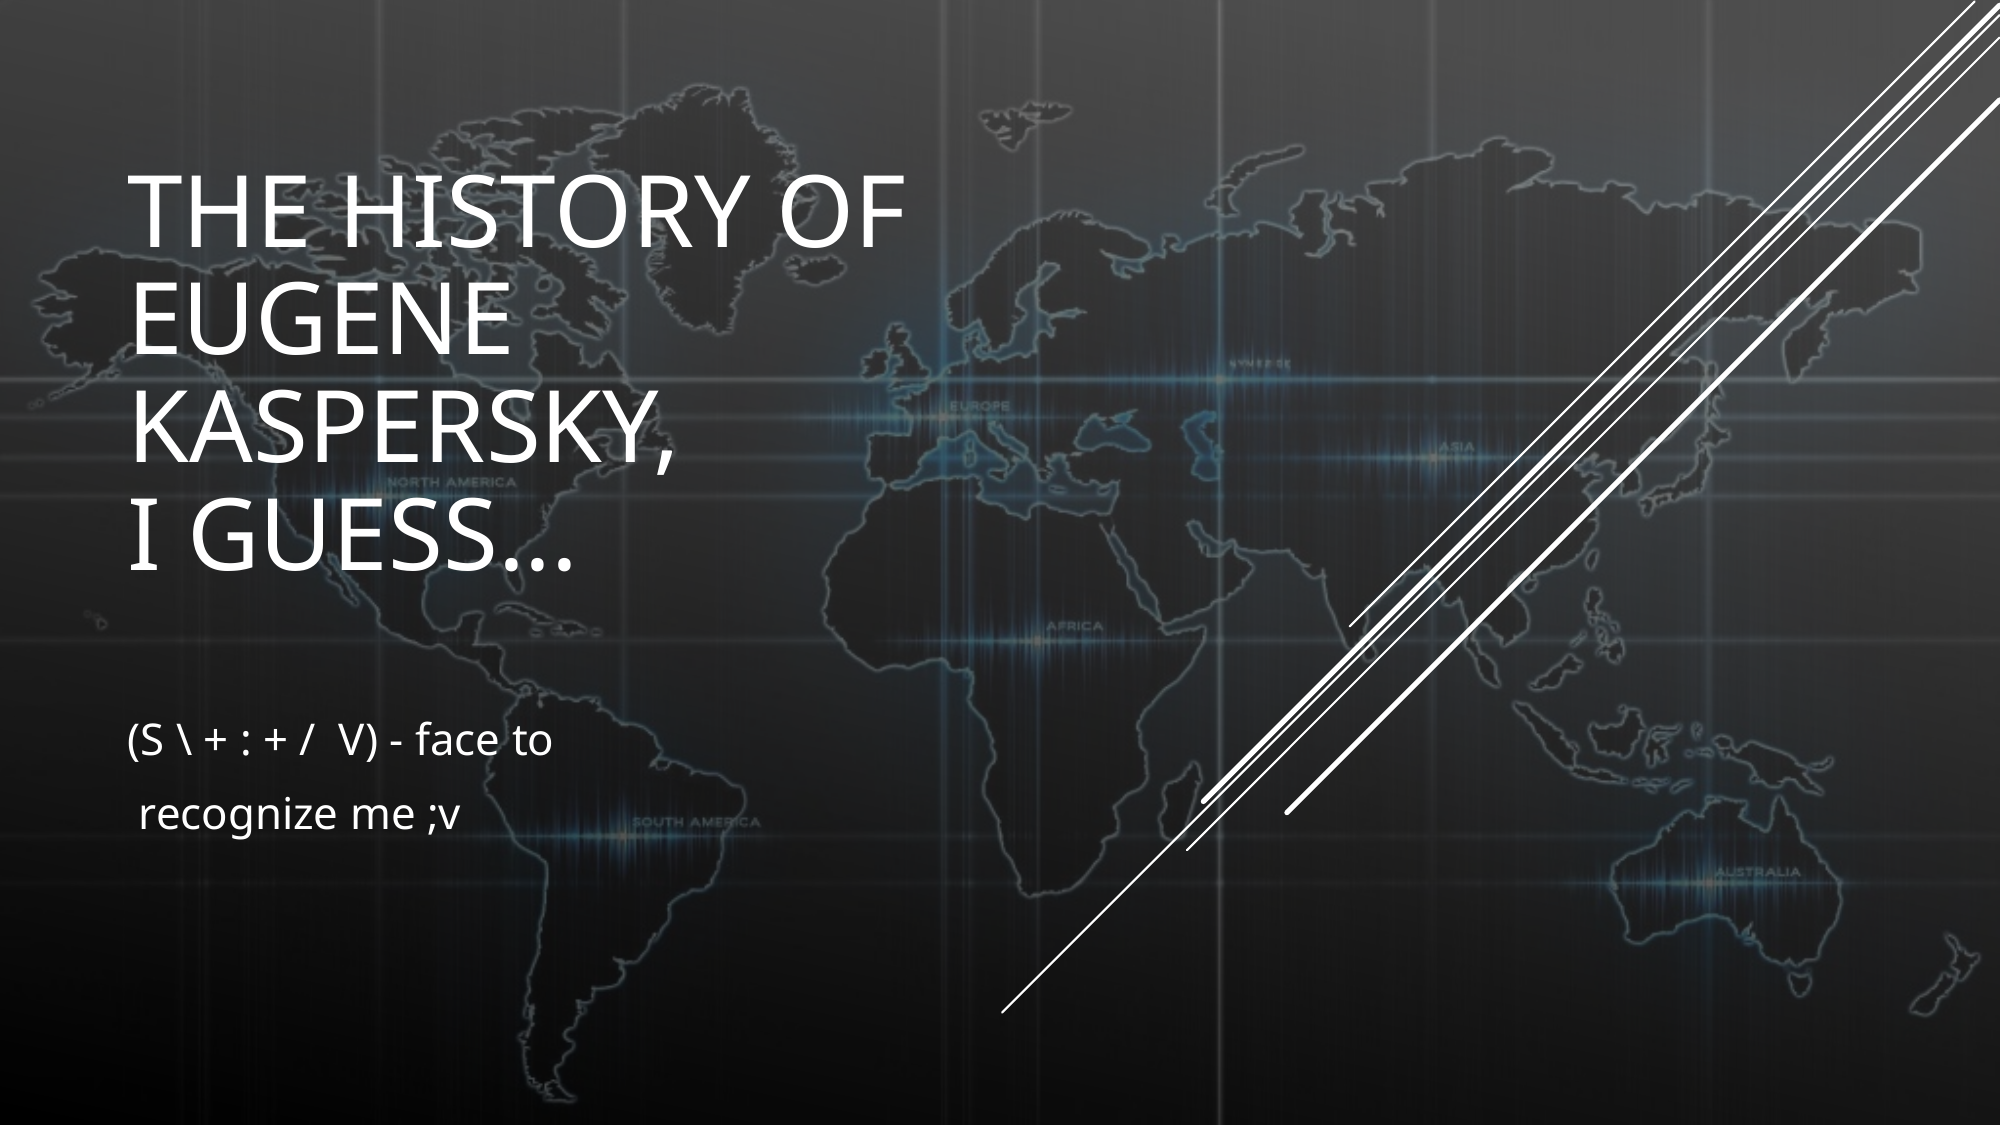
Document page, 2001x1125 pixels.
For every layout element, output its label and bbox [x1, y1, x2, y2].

text_box [1001, 1, 2000, 1013]
picture [0, 0, 2000, 1125]
